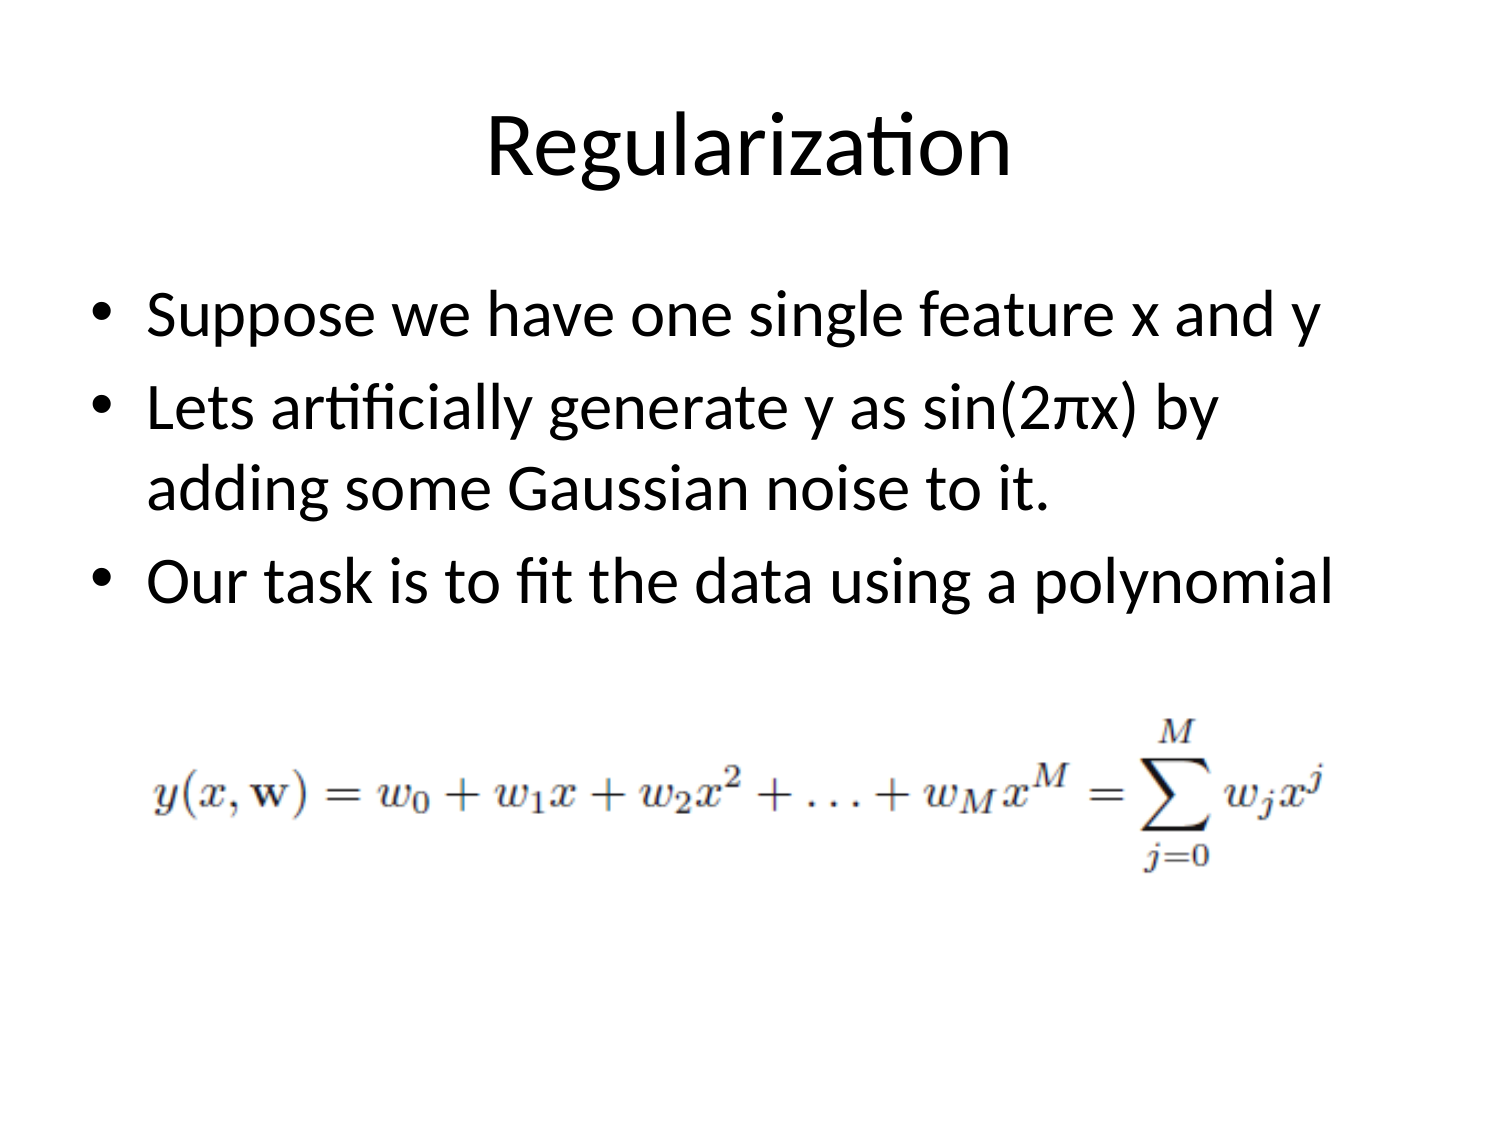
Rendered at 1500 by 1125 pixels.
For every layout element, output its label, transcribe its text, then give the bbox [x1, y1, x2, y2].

list Suppose we have one single feature x and y Lets artificially generate y as sin(2πx) by adding some Gaussian noise to it. Our task is to fit the data using a polynomial [75, 262, 1425, 1005]
title Regularization [75, 45, 1425, 233]
picture [147, 703, 1353, 894]
